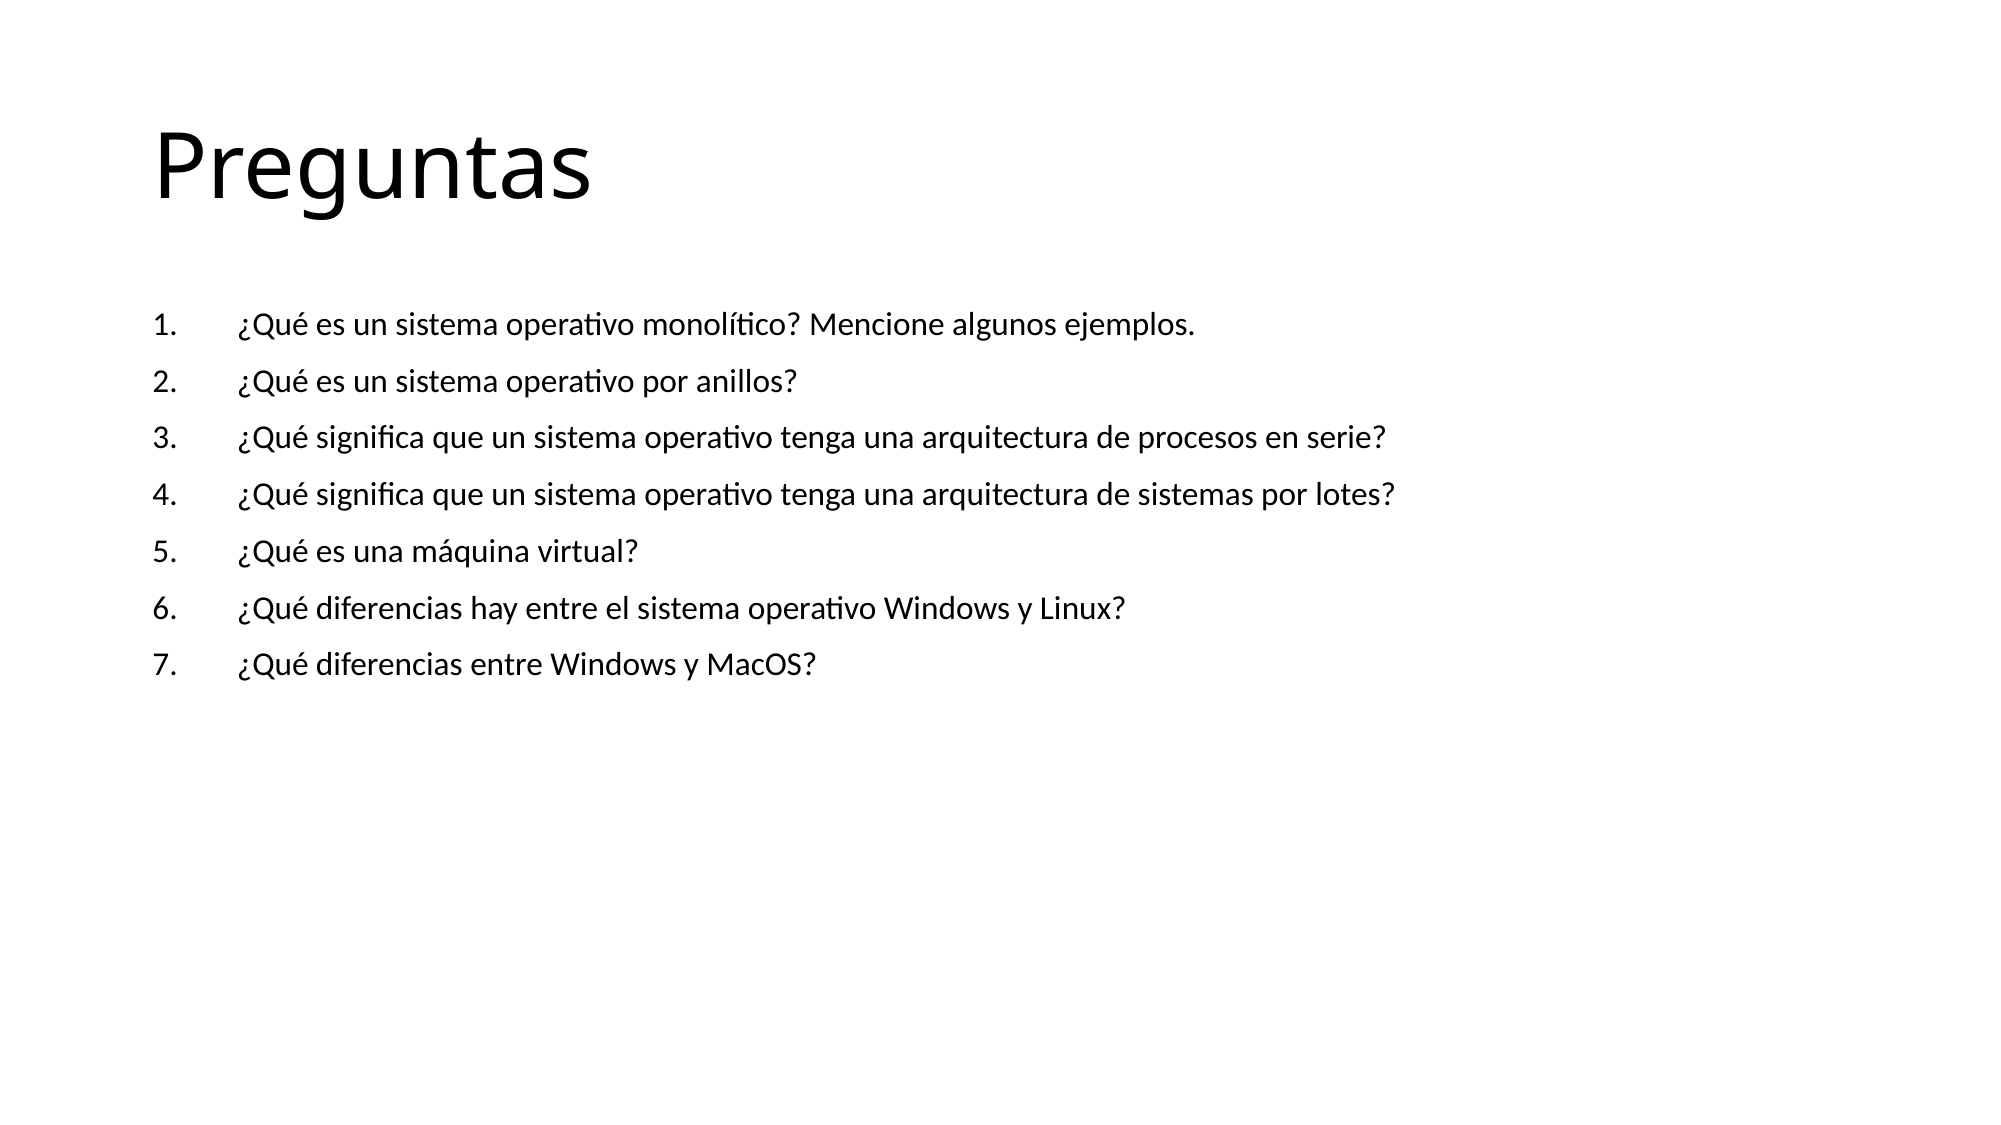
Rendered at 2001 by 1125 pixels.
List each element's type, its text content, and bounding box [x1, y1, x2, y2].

title Preguntas [137, 59, 1863, 278]
list ¿Qué es un sistema operativo monolítico? Mencione algunos ejemplos. ¿Qué es un sistema operativo por anillos? ¿Qué significa que un sistema operativo tenga una arquitectura de procesos en serie? ¿Qué significa que un sistema operativo tenga una arquitectura de sistemas por lotes? ¿Qué es una máquina virtual? ¿Qué diferencias hay entre el sistema operativo Windows y Linux? ¿Qué diferencias entre Windows y MacOS? [137, 299, 1863, 728]
